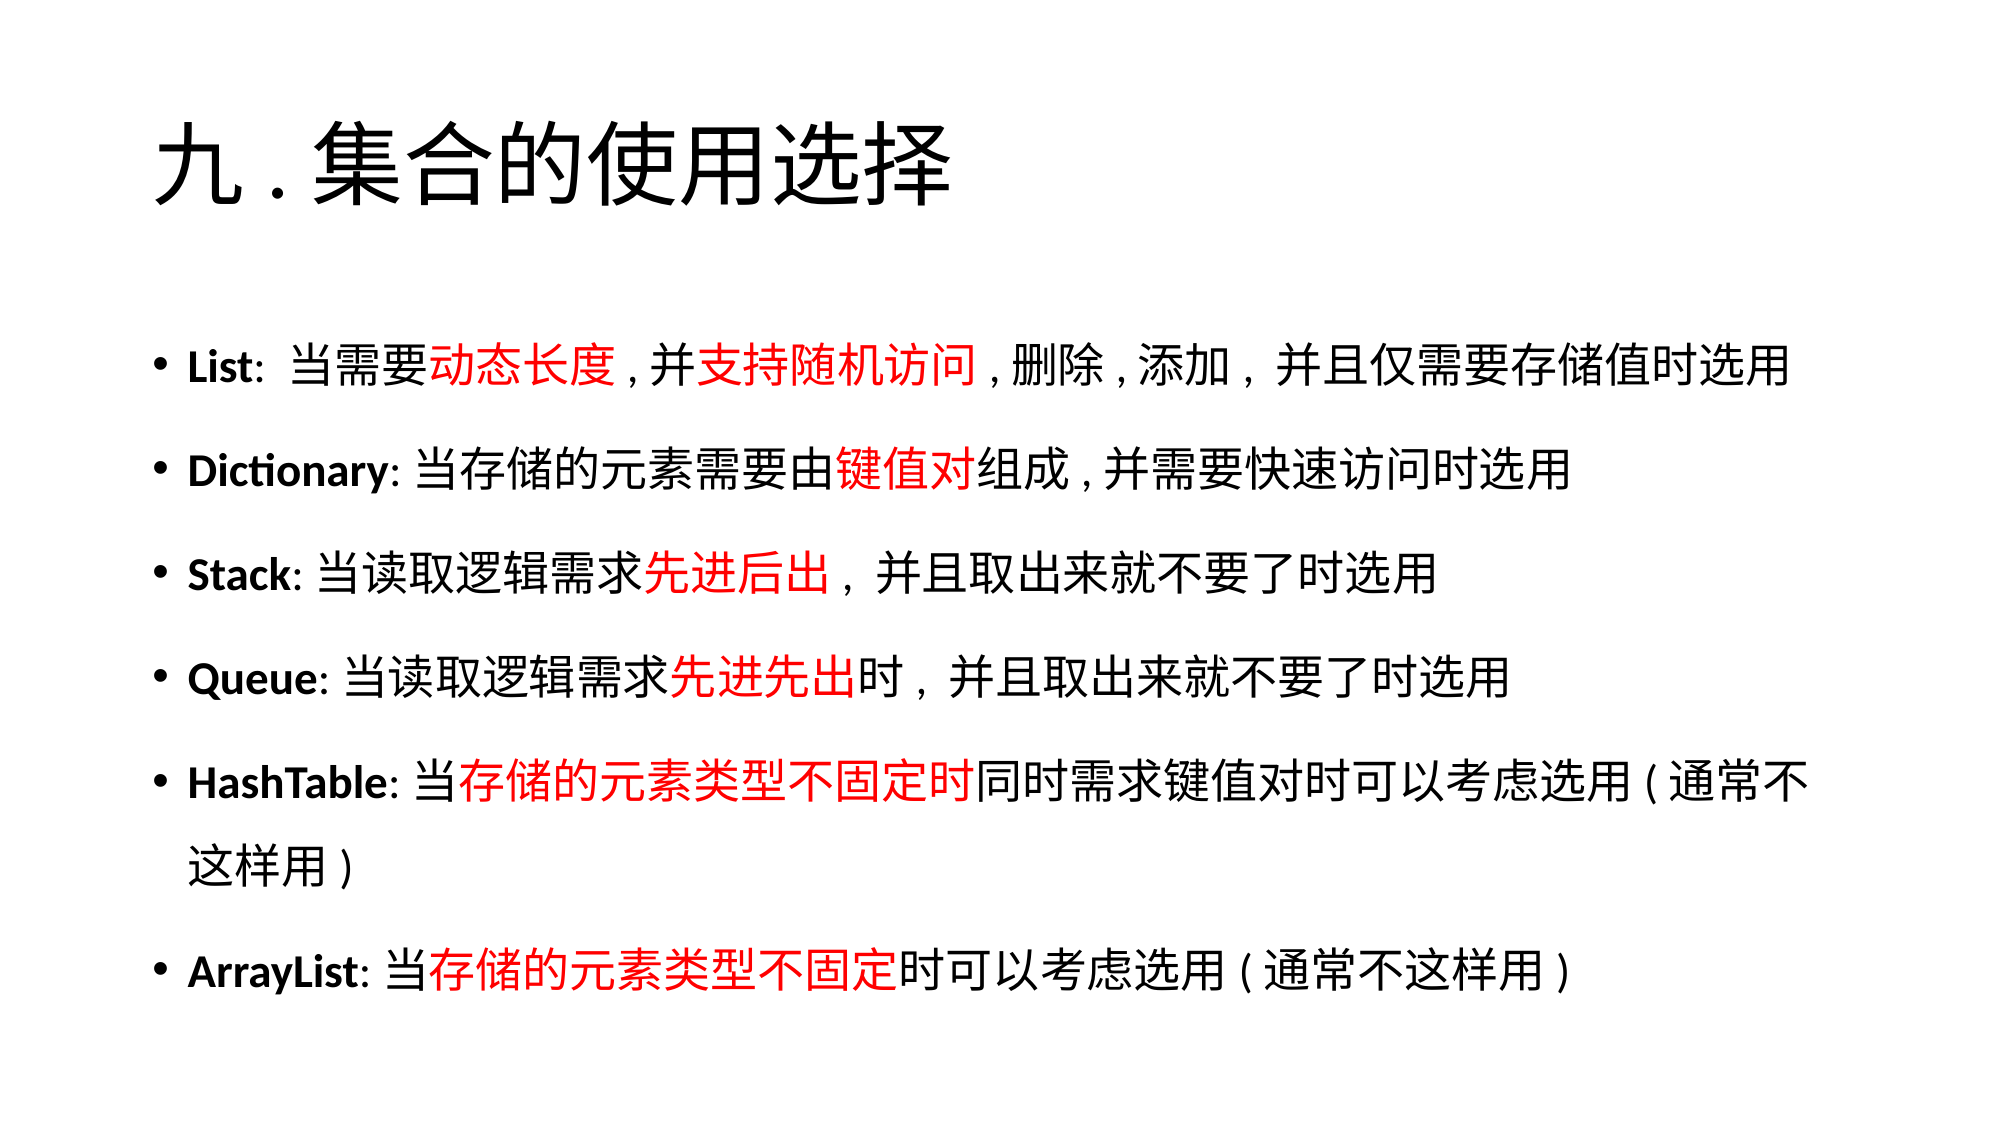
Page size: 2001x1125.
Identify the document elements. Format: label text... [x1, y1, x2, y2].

title 九.集合的使用选择 [137, 59, 1863, 278]
list List: 当需要动态长度,并支持随机访问,删除,添加, 并且仅需要存储值时选用 Dictionary:当存储的元素需要由键值对组成,并需要快速访问时选用 Stack:当读取逻辑需求先进后出, 并且取出来就不要了时选用 Queue:当读取逻辑需求先进先出时, 并且取出来就不要了时选用 HashTable:当存储的元素类型不固定时同时需求键值对时可以考虑选用(通常不这样用) ArrayList:当存储的元素类型不固定时可以考虑选用(通常不这样用) [137, 299, 1863, 1014]
